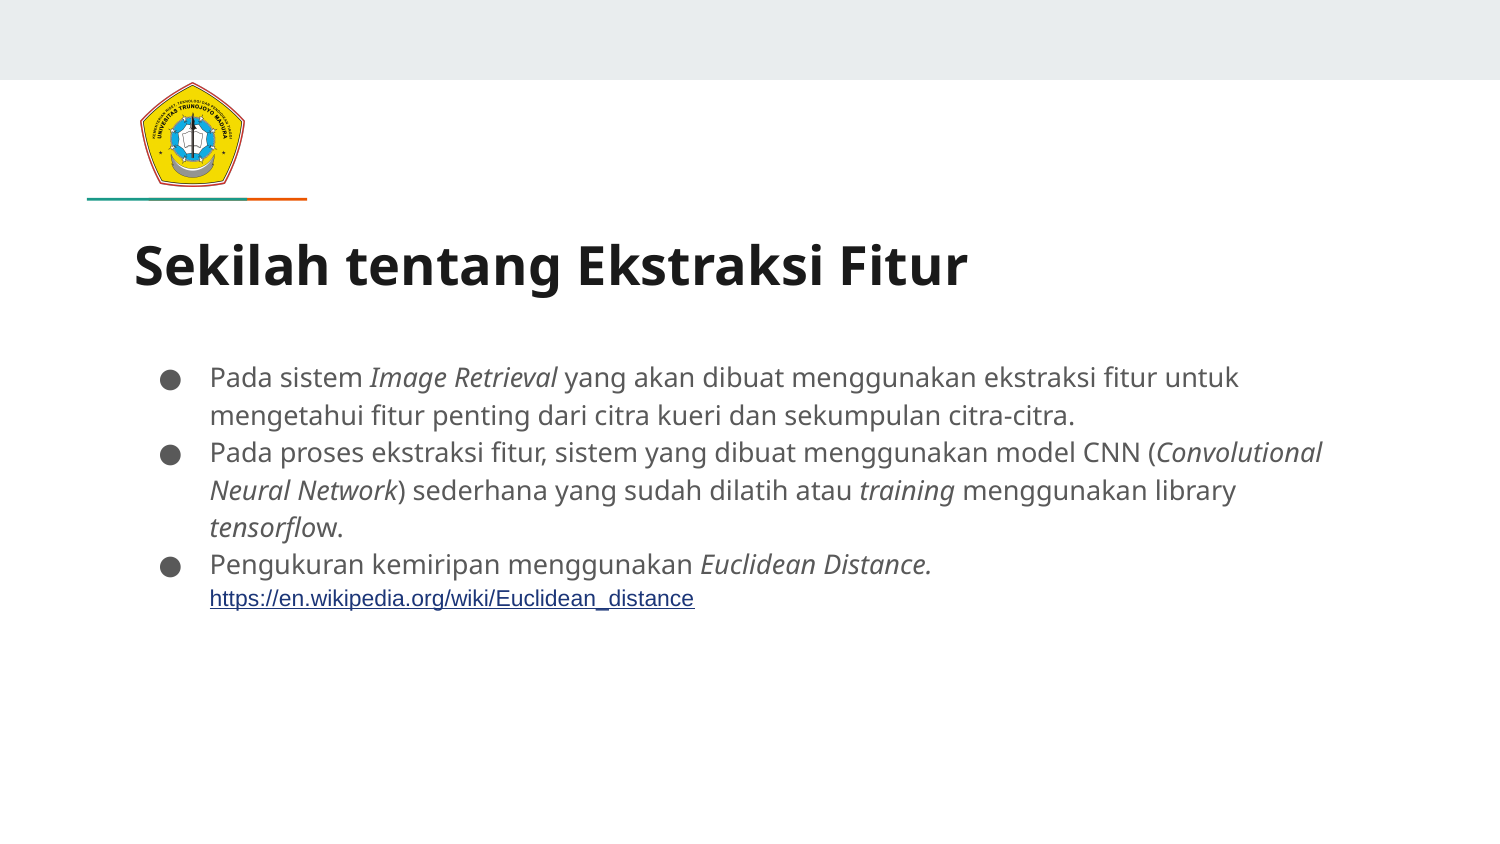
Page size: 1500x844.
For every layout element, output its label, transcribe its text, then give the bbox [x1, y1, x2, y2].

picture [139, 82, 246, 187]
title Sekilah tentang Ekstraksi Fitur [119, 216, 1381, 305]
list Pada sistem Image Retrieval yang akan dibuat menggunakan ekstraksi fitur untuk mengetahui fitur penting dari citra kueri dan sekumpulan citra-citra. Pada proses ekstraksi fitur, sistem yang dibuat menggunakan model CNN (Convolutional Neural Network) sederhana yang sudah dilatih atau training menggunakan library tensorflow. Pengukuran kemiripan menggunakan Euclidean Distance. https://en.wikipedia.org/wiki/Euclidean_distance [119, 341, 1381, 712]
